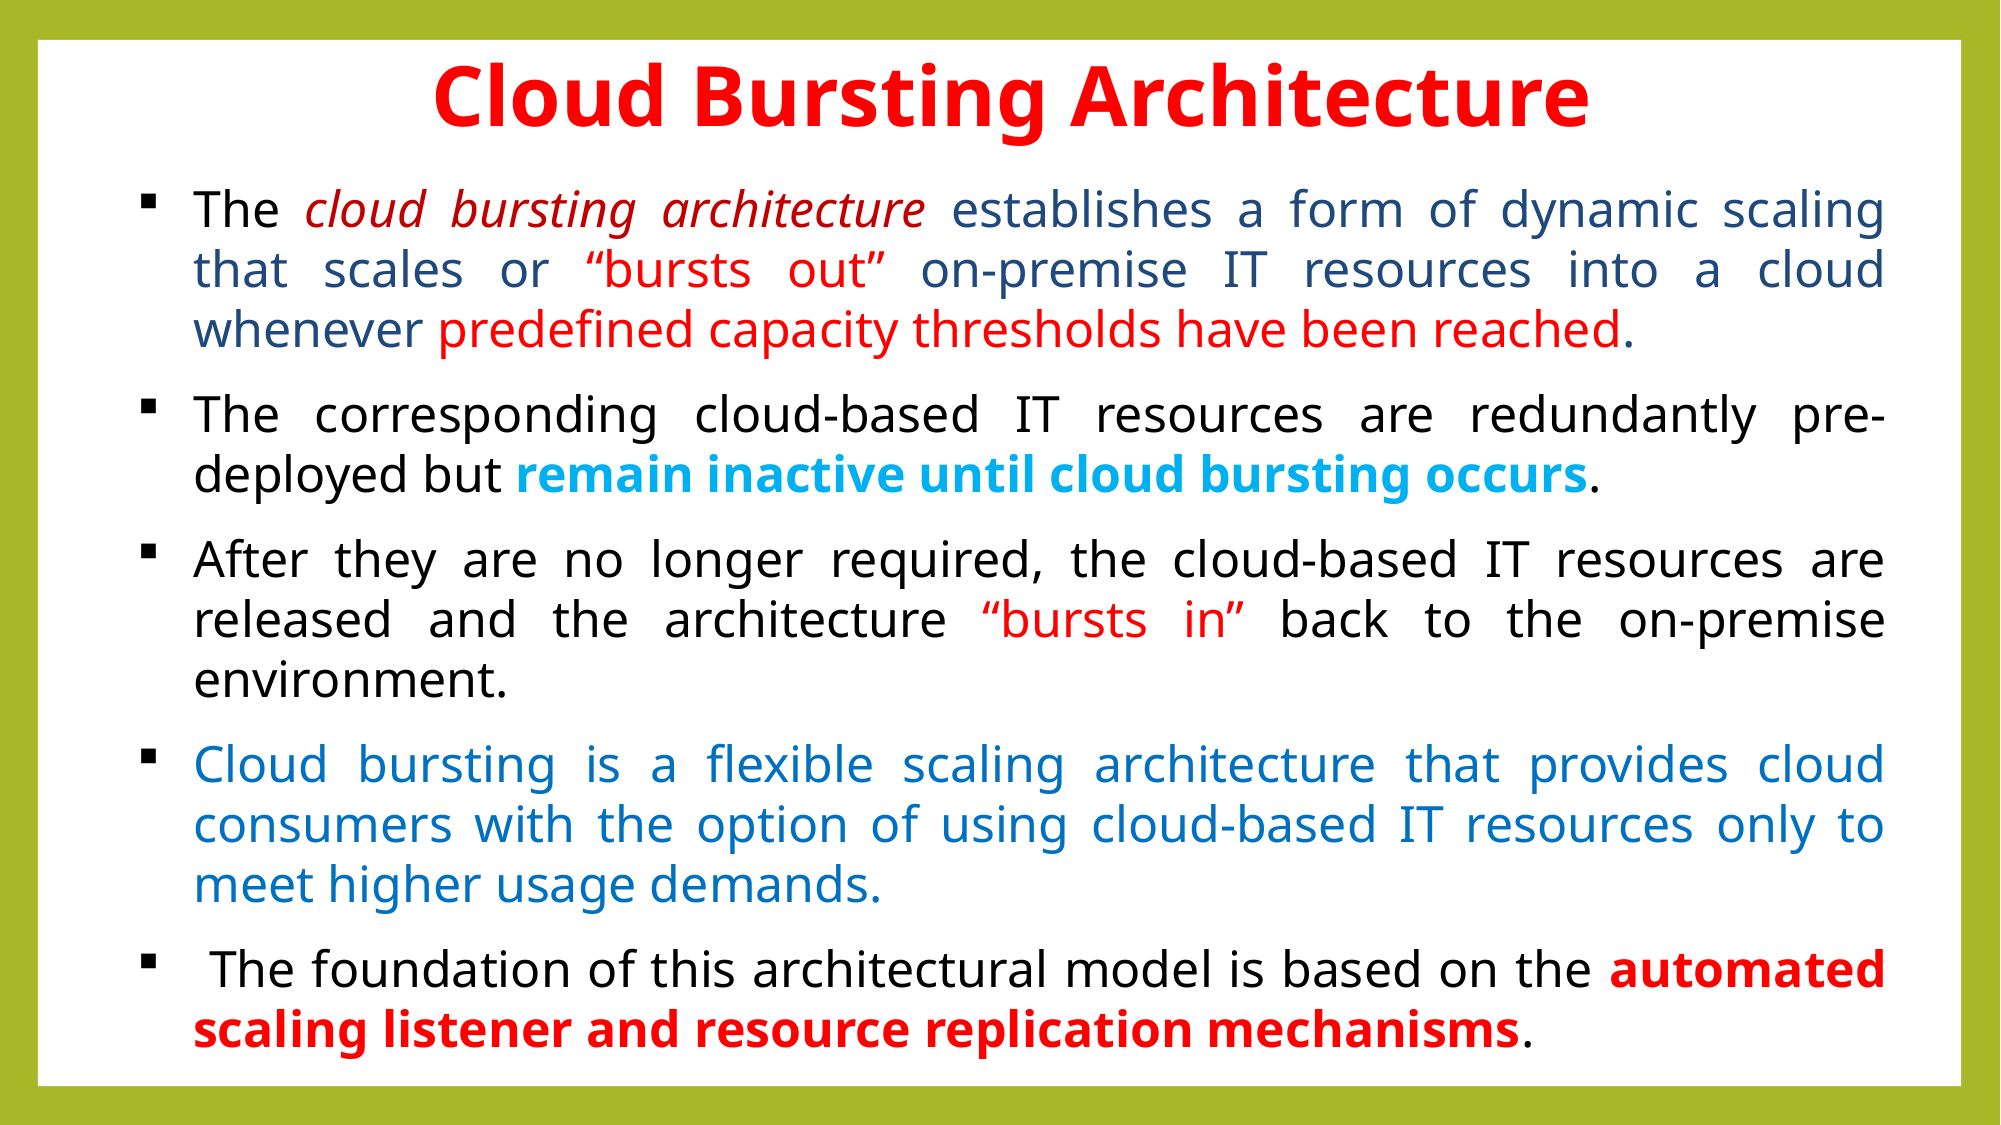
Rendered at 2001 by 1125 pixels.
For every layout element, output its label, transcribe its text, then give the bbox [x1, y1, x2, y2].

text_box Cloud Bursting Architecture The cloud bursting architecture establishes a form of dynamic scaling that scales or “bursts out” on-premise IT resources into a cloud whenever predefined capacity thresholds have been reached. The corresponding cloud-based IT resources are redundantly pre-deployed but remain inactive until cloud bursting occurs. After they are no longer required, the cloud-based IT resources are released and the architecture “bursts in” back to the on-premise environment. Cloud bursting is a flexible scaling architecture that provides cloud consumers with the option of using cloud-based IT resources only to meet higher usage demands. The foundation of this architectural model is based on the automated scaling listener and resource replication mechanisms. [122, 35, 1902, 1013]
